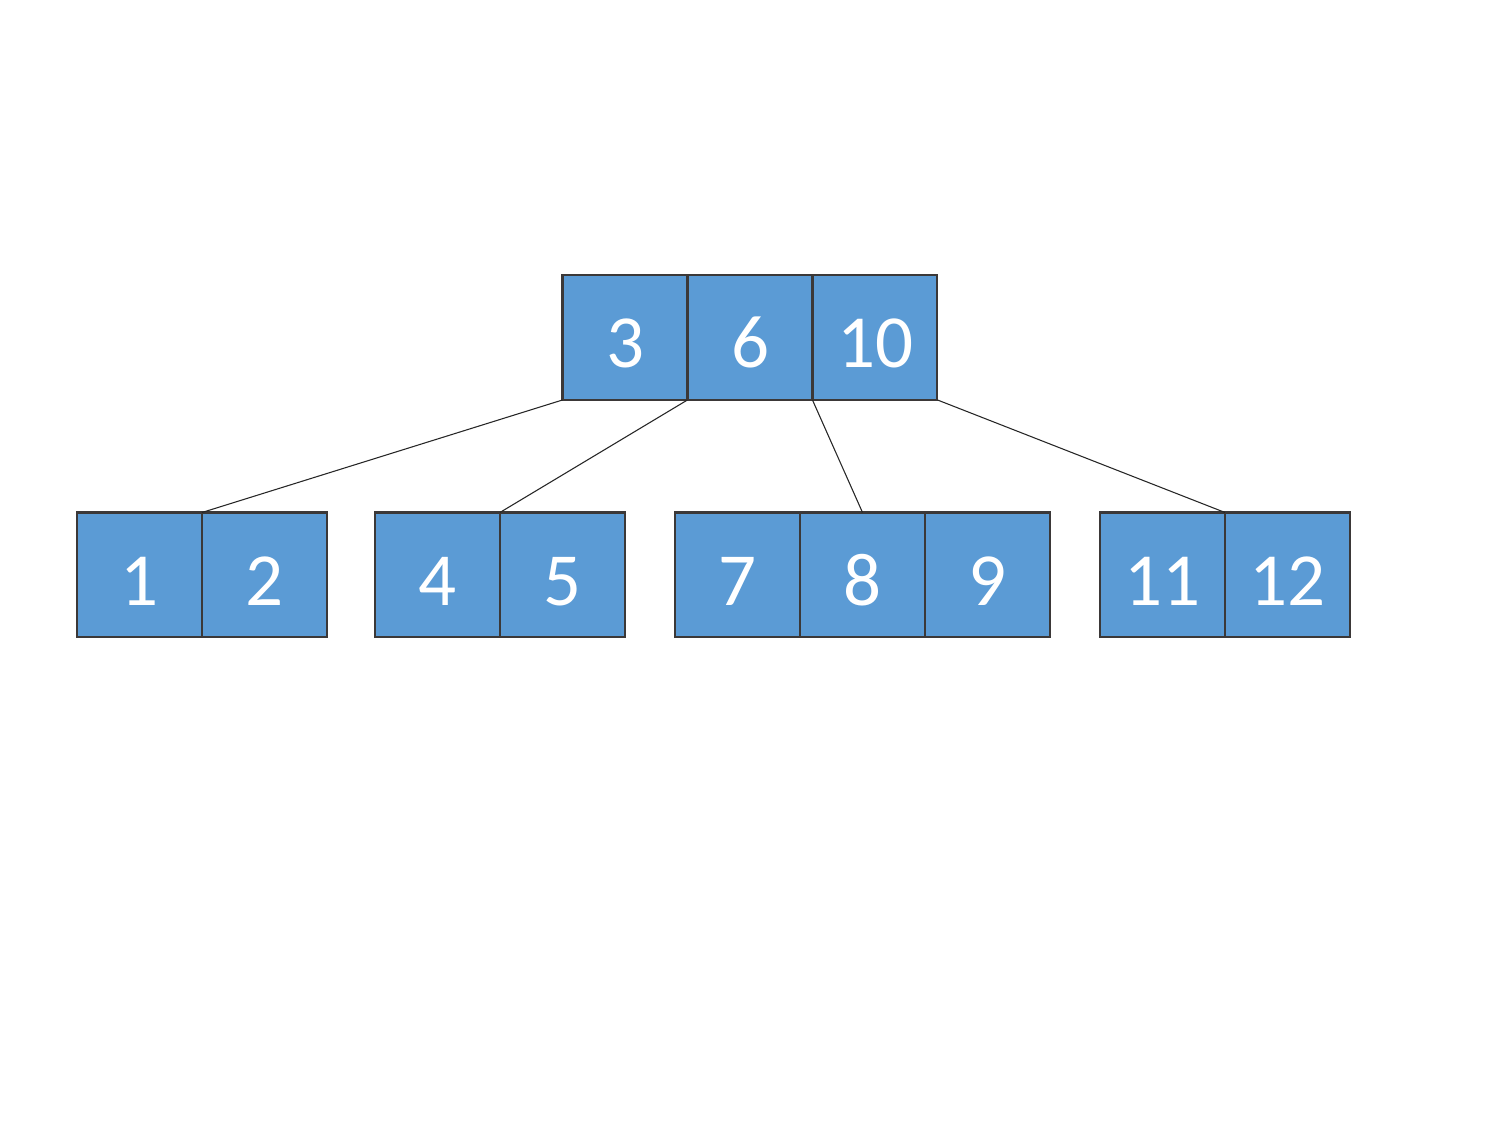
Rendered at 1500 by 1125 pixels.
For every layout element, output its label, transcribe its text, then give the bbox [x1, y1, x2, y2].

text_box 10 [811, 274, 938, 401]
text_box 9 [924, 511, 1051, 638]
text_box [499, 399, 688, 513]
text_box 5 [499, 513, 626, 638]
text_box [812, 399, 863, 513]
text_box 11 [1099, 513, 1224, 638]
text_box 7 [674, 511, 799, 638]
text_box 4 [374, 513, 499, 638]
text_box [202, 399, 499, 513]
text_box 1 [76, 511, 201, 638]
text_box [937, 399, 1225, 513]
text_box 6 [686, 274, 811, 401]
text_box 3 [561, 274, 686, 399]
text_box 12 [1224, 511, 1351, 638]
text_box 8 [799, 511, 924, 638]
text_box 2 [201, 513, 328, 638]
